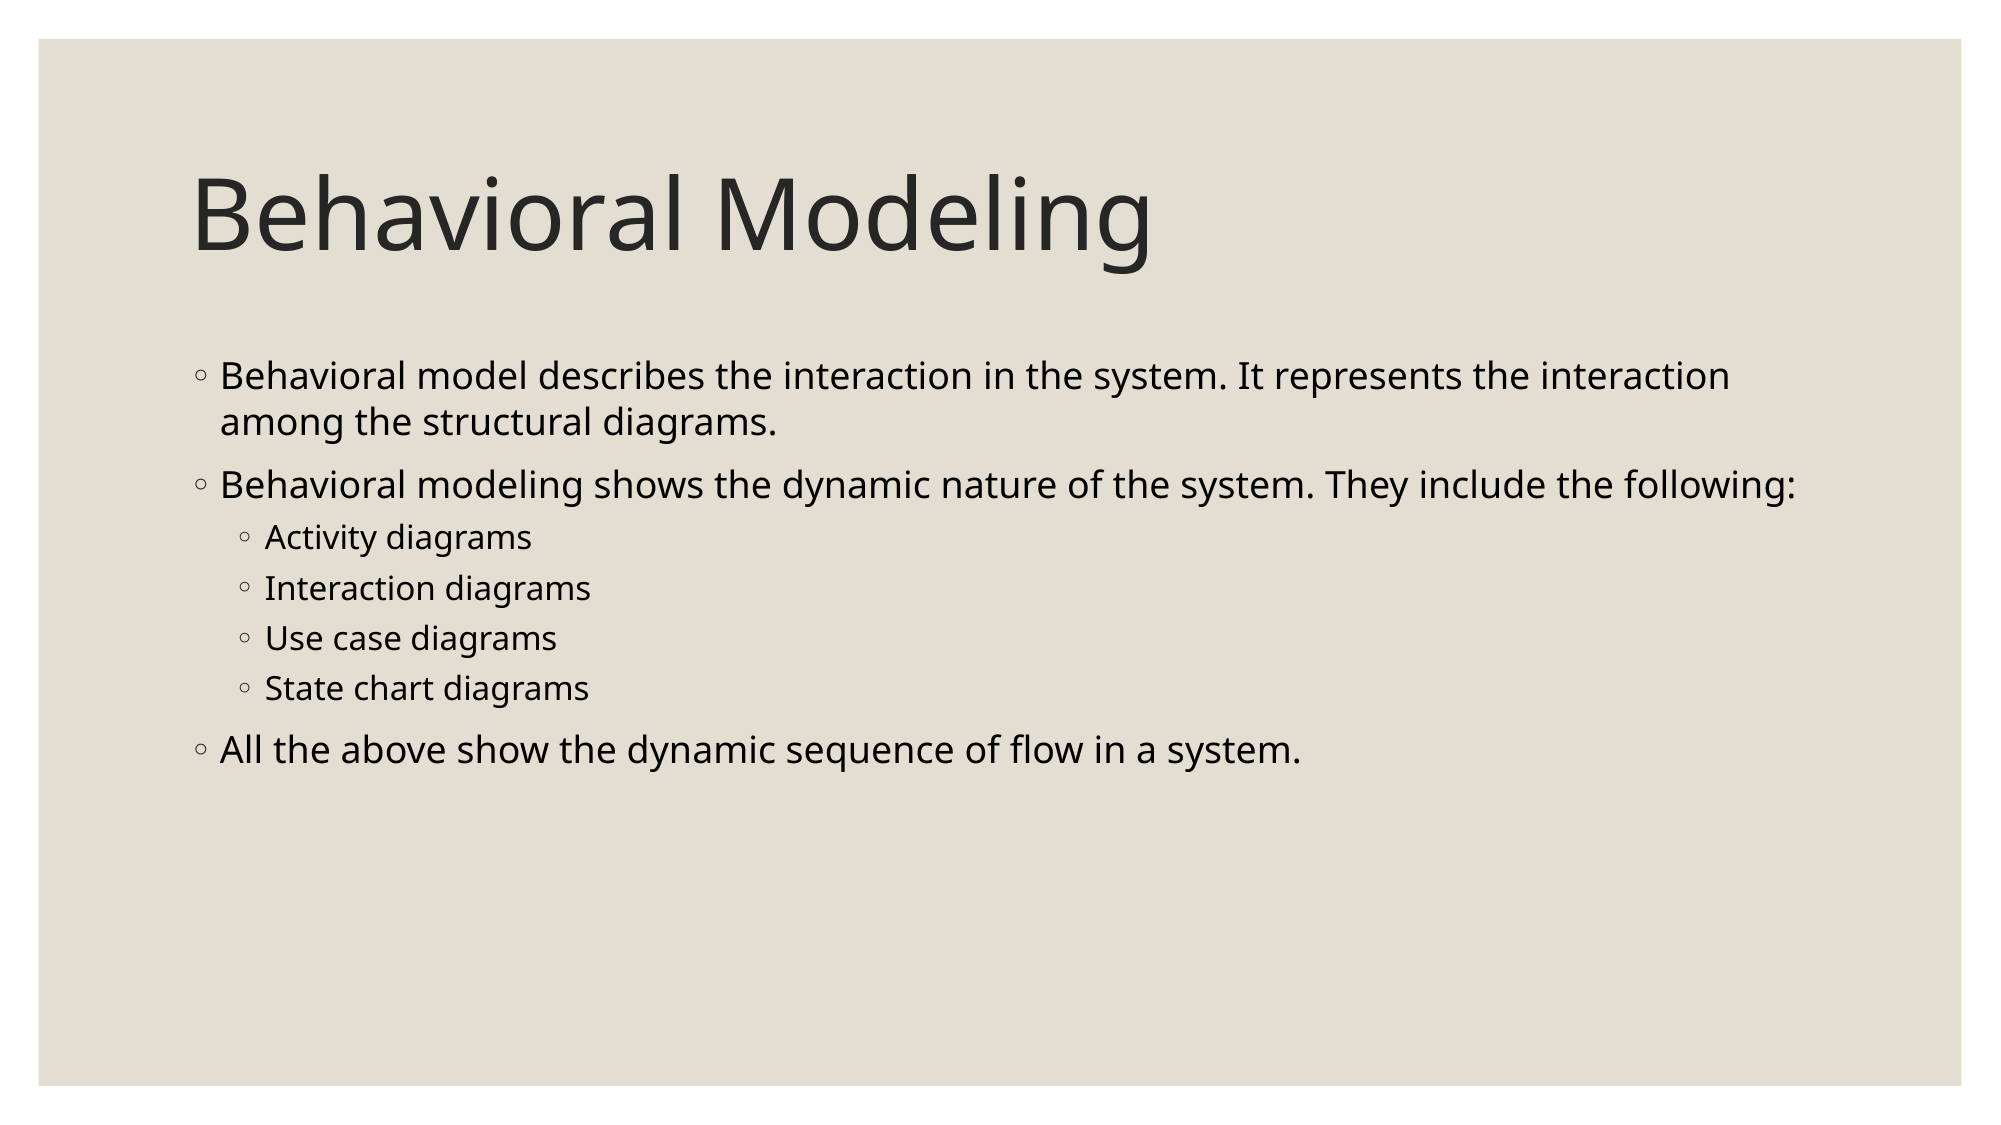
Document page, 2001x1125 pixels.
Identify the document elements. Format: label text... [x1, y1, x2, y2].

list Behavioral model describes the interaction in the system. It represents the interaction among the structural diagrams. Behavioral modeling shows the dynamic nature of the system. They include the following: Activity diagrams Interaction diagrams Use case diagrams State chart diagrams All the above show the dynamic sequence of flow in a system. [174, 345, 1825, 990]
title Behavioral Modeling [174, 105, 1825, 331]
